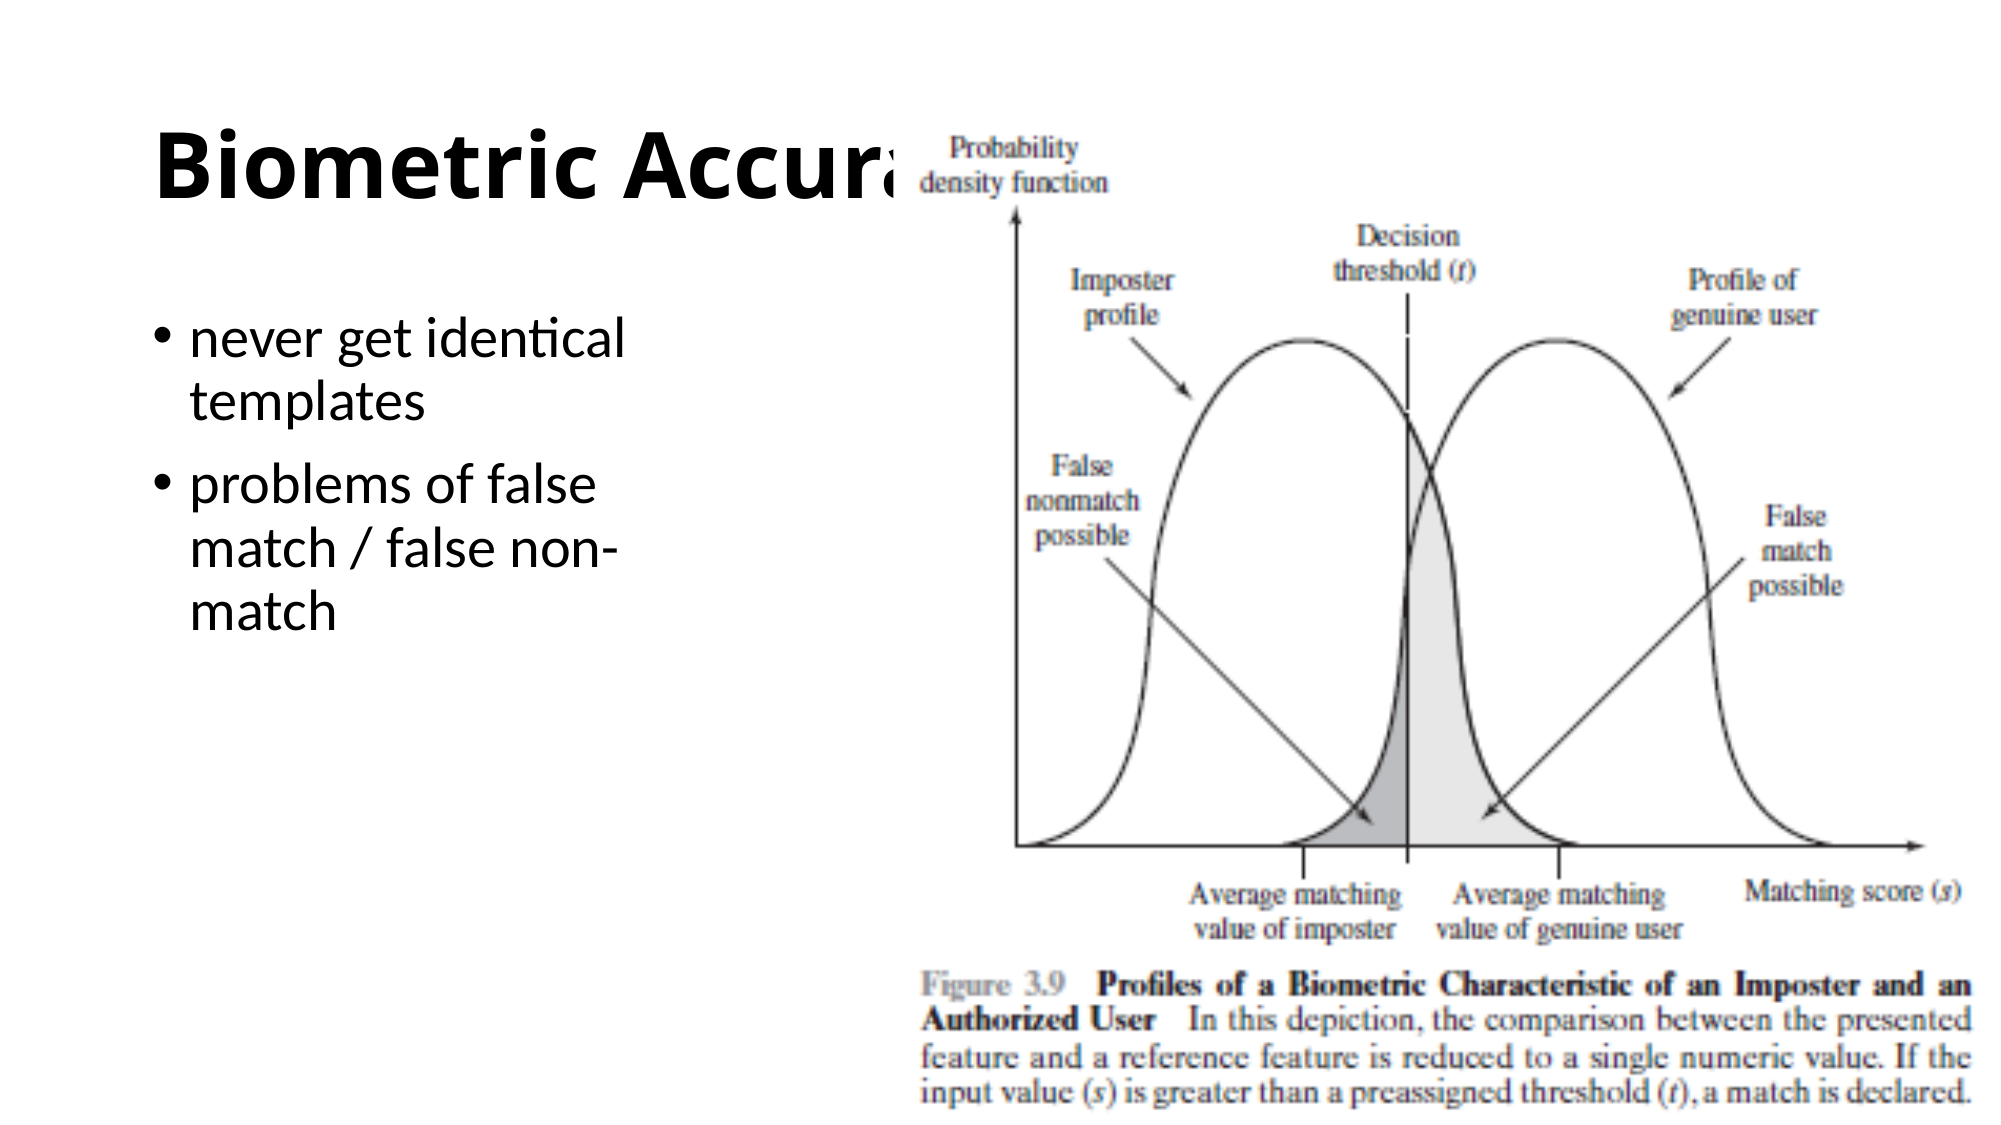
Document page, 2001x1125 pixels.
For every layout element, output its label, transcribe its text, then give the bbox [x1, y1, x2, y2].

title Biometric Accuracy [137, 59, 1863, 278]
picture [893, 118, 1997, 1125]
list never get identical templates problems of false match / false non-match [137, 299, 645, 1044]
